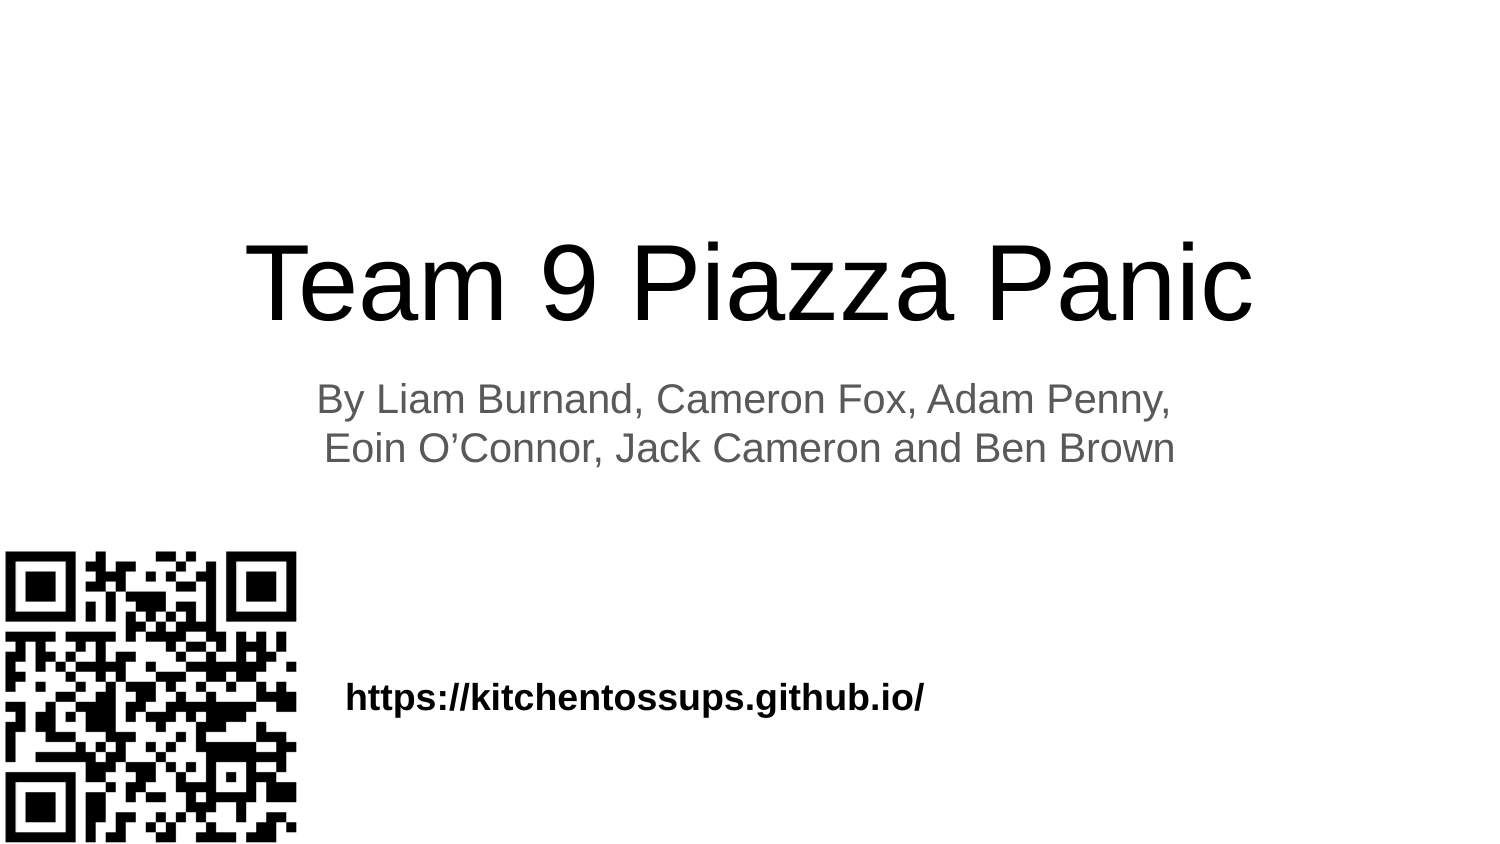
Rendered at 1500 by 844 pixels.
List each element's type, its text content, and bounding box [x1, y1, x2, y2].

subtitle By Liam Burnand, Cameron Fox, Adam Penny, Eoin O’Connor, Jack Cameron and Ben Brown [51, 356, 1449, 487]
title Team 9 Piazza Panic [51, 19, 1449, 356]
text_box https://kitchentossups.github.io/ [330, 657, 1298, 733]
picture [0, 547, 298, 844]
